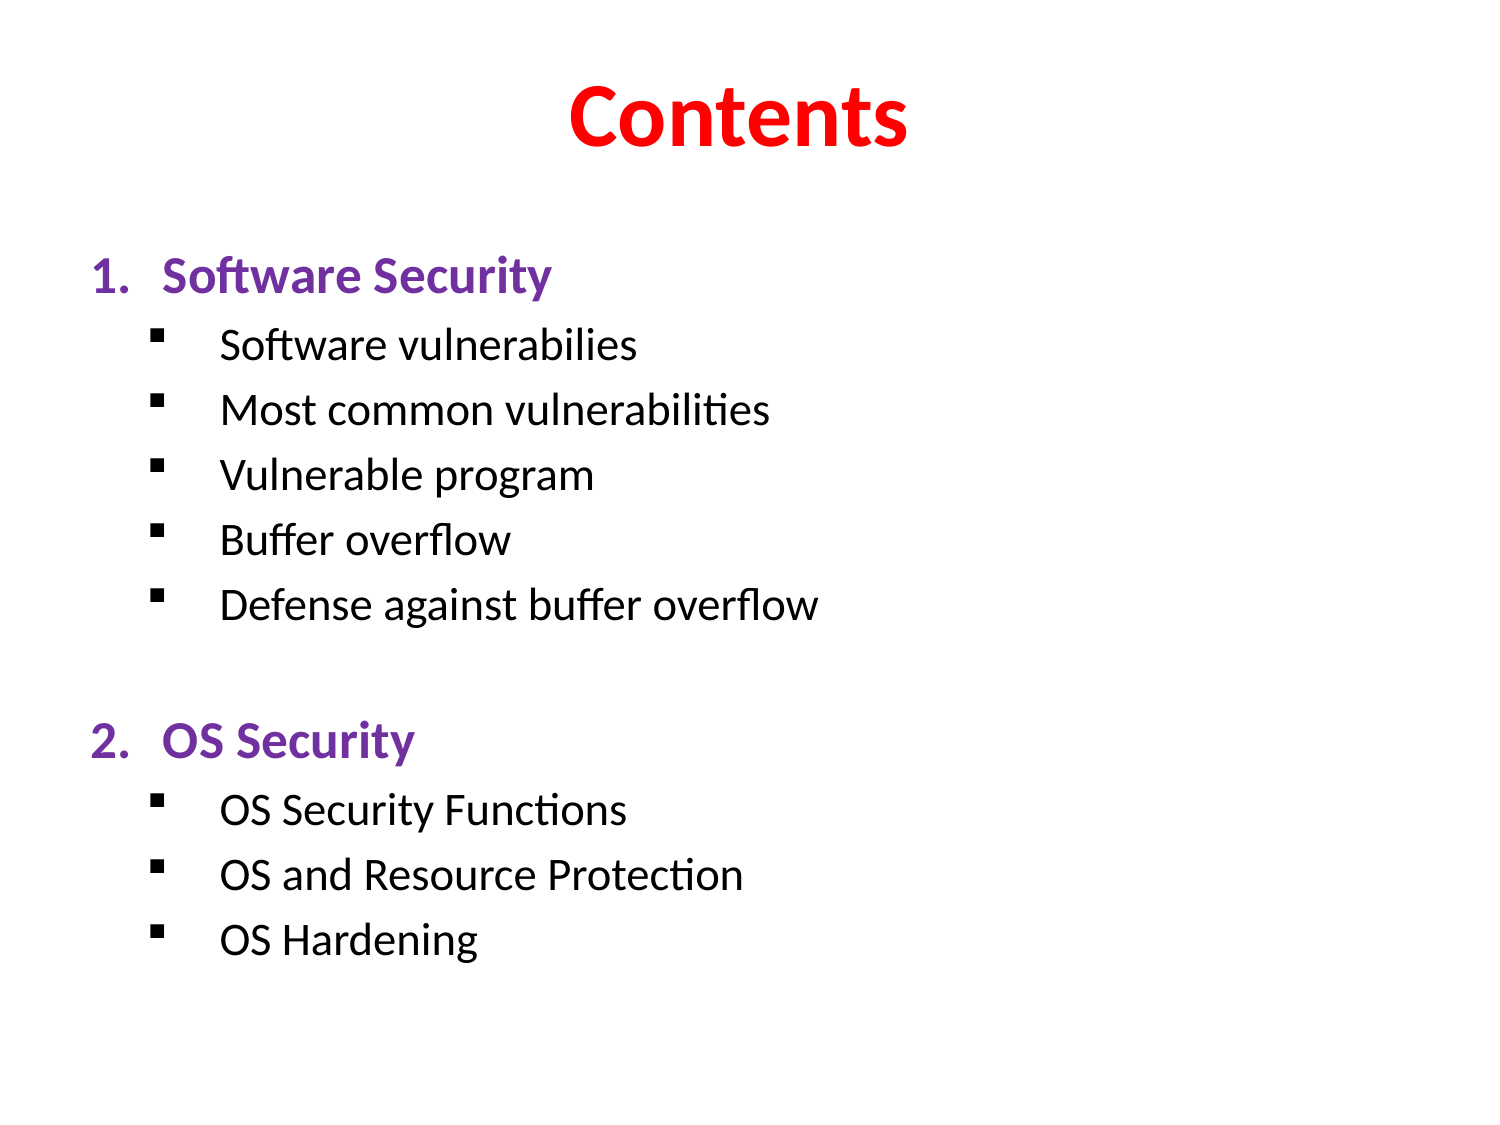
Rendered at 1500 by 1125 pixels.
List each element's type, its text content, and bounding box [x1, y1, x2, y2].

title Contents [75, 45, 1425, 175]
list Software Security Software vulnerabilies Most common vulnerabilities Vulnerable program Buffer overflow Defense against buffer overflow OS Security OS Security Functions OS and Resource Protection OS Hardening [75, 232, 1425, 975]
